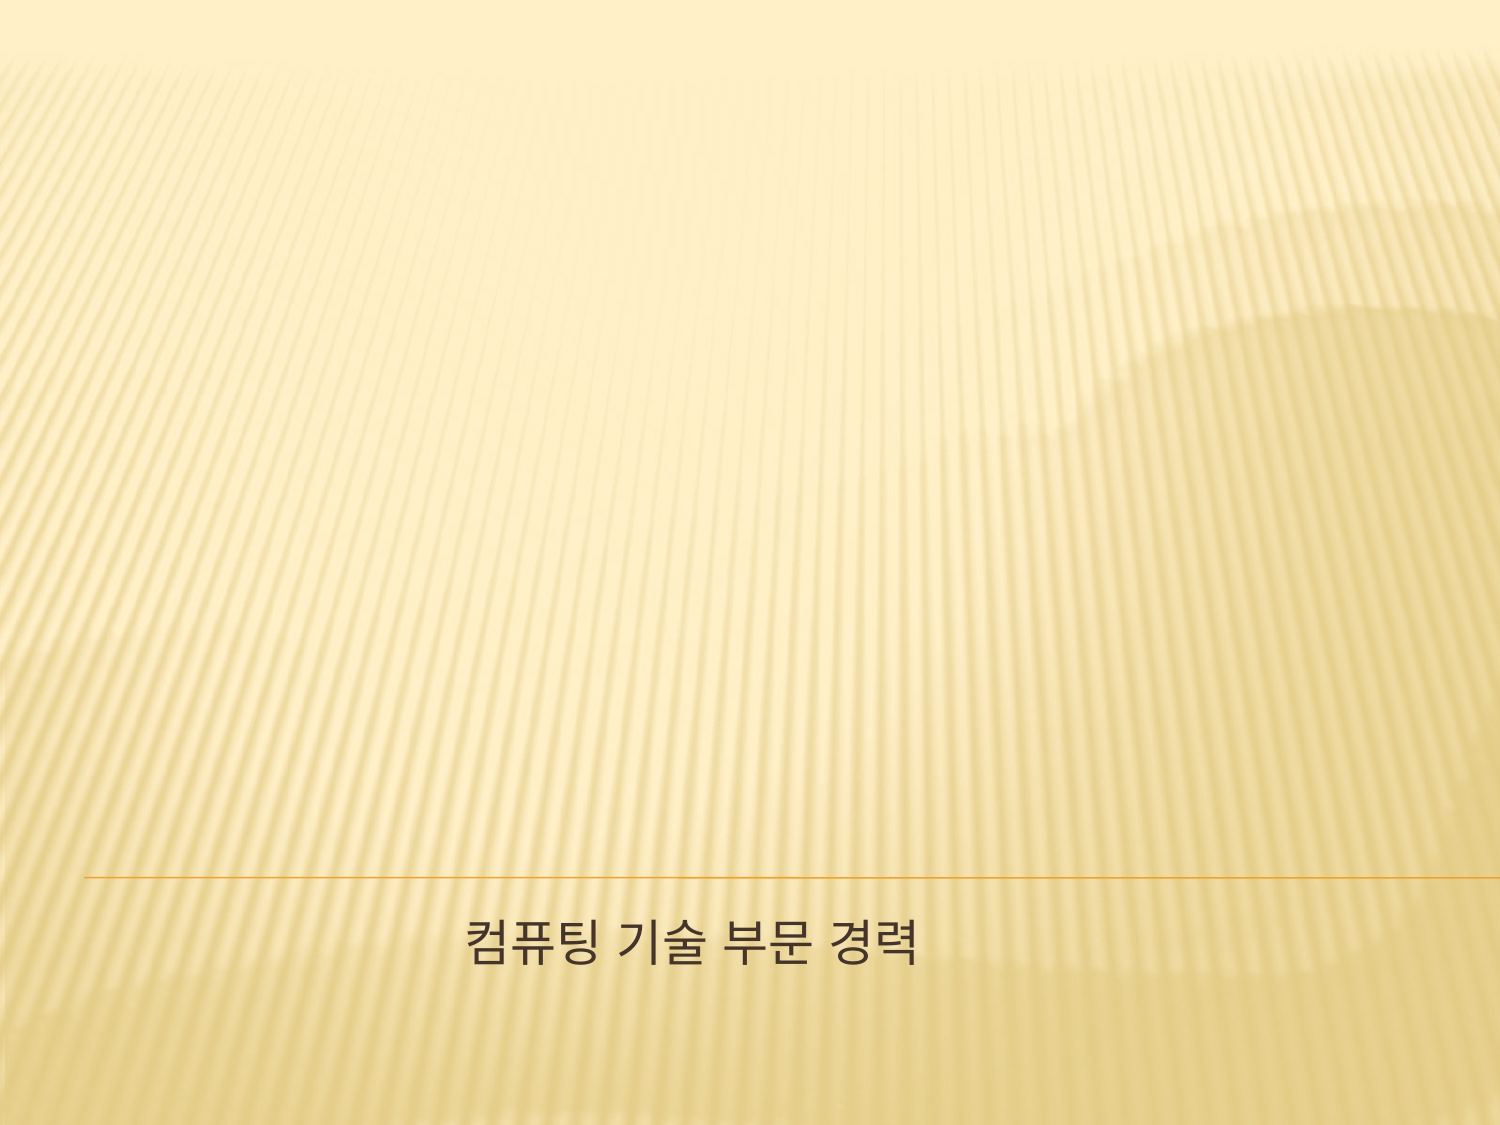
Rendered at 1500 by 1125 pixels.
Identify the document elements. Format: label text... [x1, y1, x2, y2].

subtitle 컴퓨팅 기술 부문 경력 [450, 691, 1500, 979]
